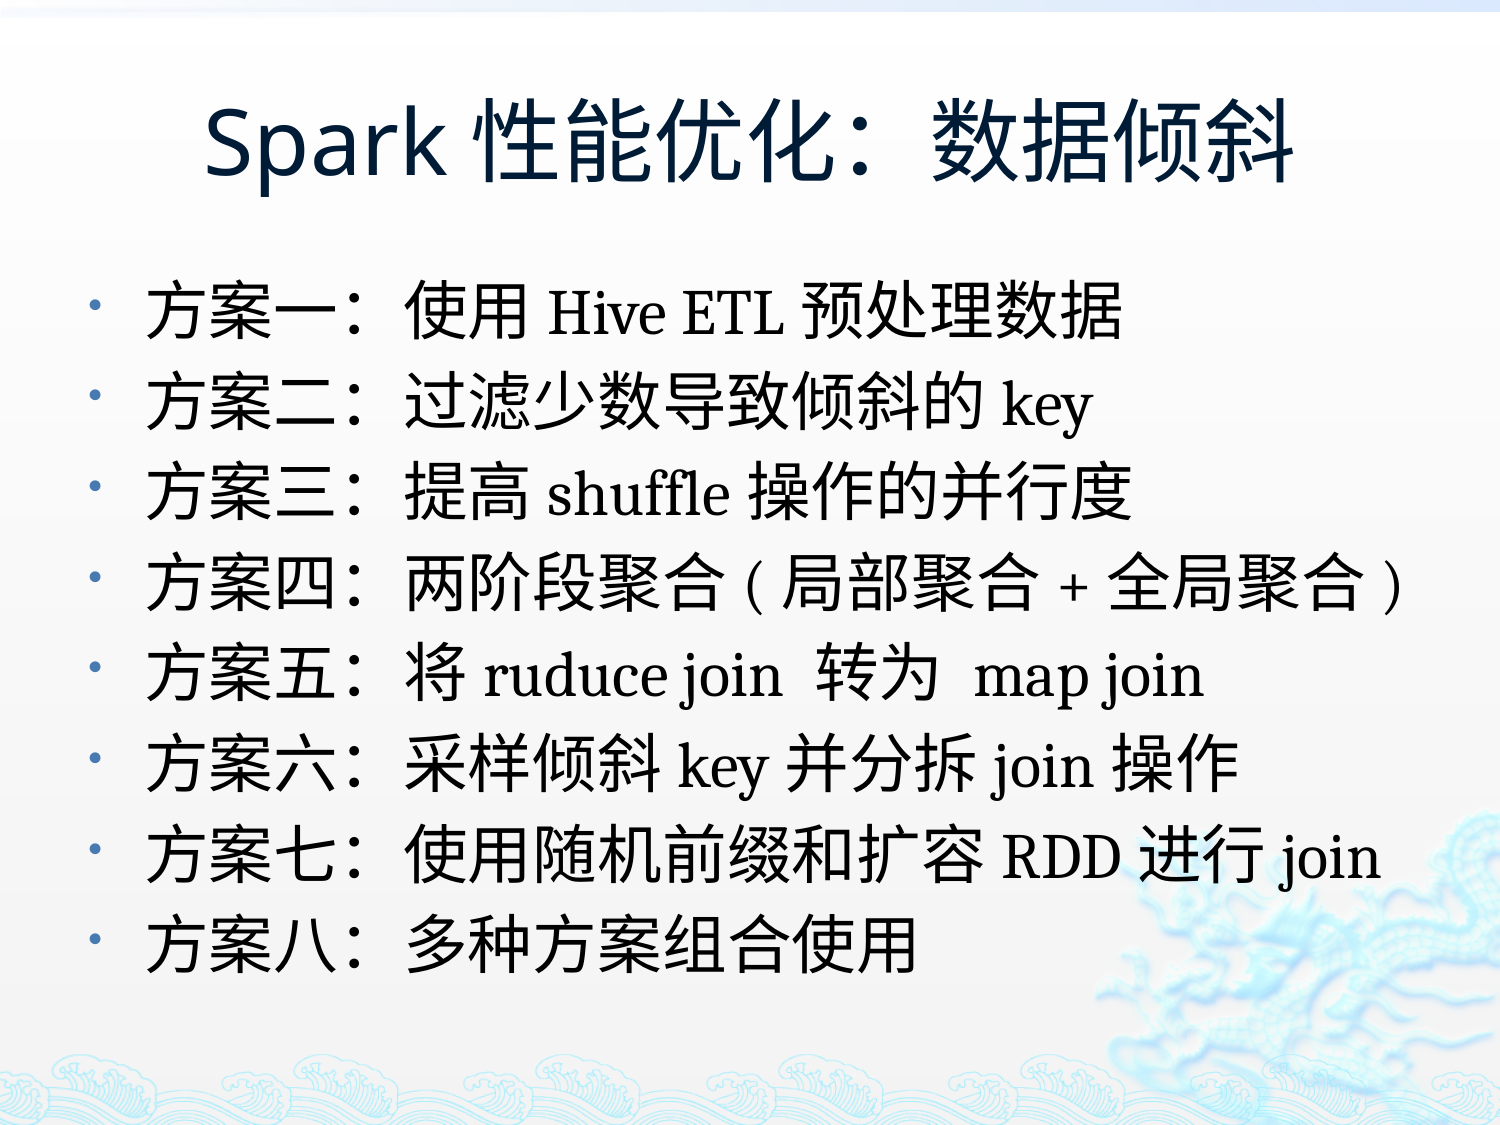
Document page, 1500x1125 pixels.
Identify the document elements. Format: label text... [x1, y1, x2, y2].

title Spark性能优化：数据倾斜 [75, 45, 1425, 233]
list 方案一：使用Hive ETL预处理数据 方案二：过滤少数导致倾斜的key 方案三：提高shuffle操作的并行度 方案四：两阶段聚合(局部聚合+全局聚合) 方案五：将ruduce join 转为 map join 方案六：采样倾斜key并分拆join操作 方案七：使用随机前缀和扩容RDD进行join 方案八：多种方案组合使用 [75, 262, 1425, 1005]
